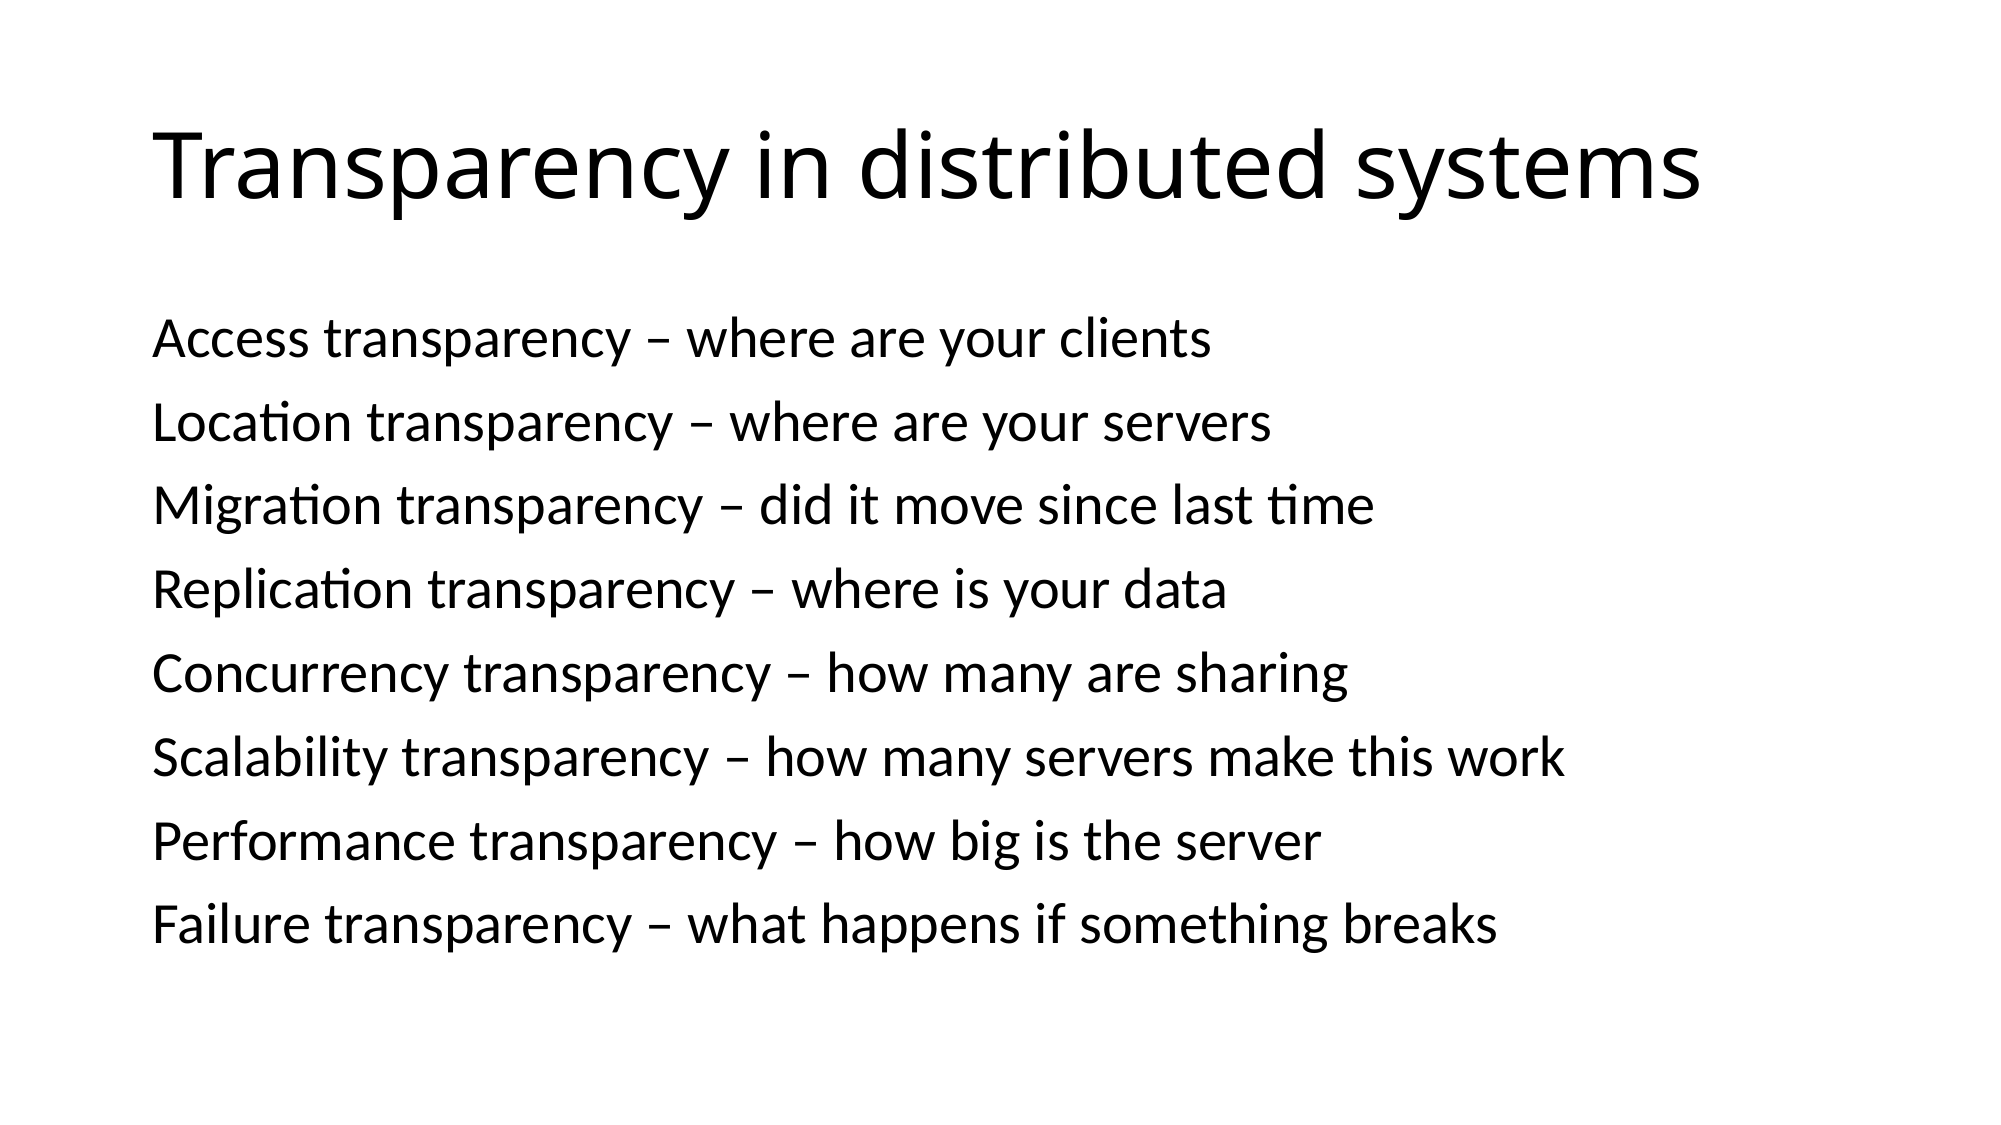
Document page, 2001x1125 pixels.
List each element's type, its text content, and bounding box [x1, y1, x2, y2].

title Transparency in distributed systems [137, 59, 1863, 278]
list Access transparency – where are your clients Location transparency – where are your servers Migration transparency – did it move since last time Replication transparency – where is your data Concurrency transparency – how many are sharing Scalability transparency – how many servers make this work Performance transparency – how big is the server Failure transparency – what happens if something breaks [137, 299, 1863, 1014]
